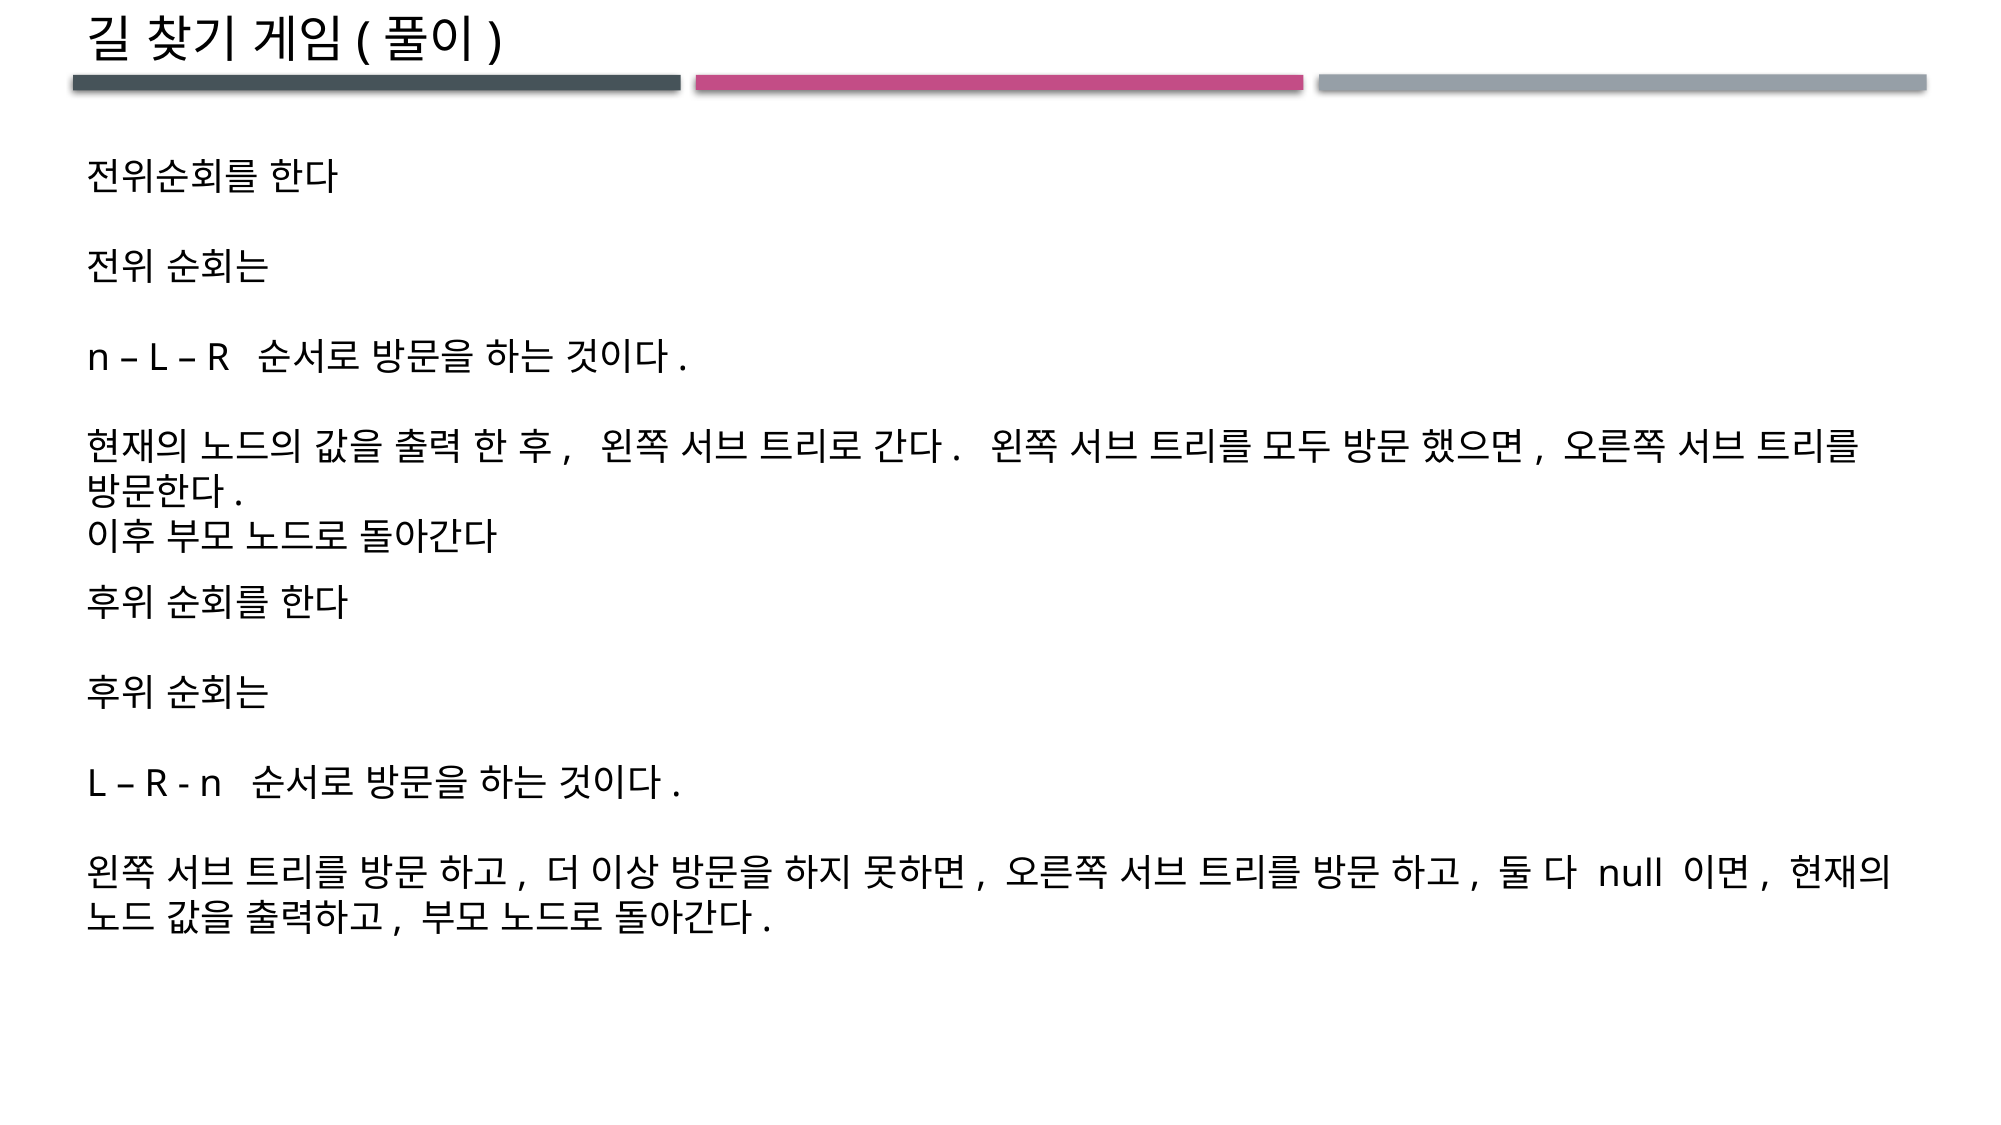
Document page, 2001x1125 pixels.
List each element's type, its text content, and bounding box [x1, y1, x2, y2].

text_box 전위순회를 한다 전위 순회는 n – L – R 순서로 방문을 하는 것이다. 현재의 노드의 값을 출력 한 후, 왼쪽 서브 트리로 간다. 왼쪽 서브 트리를 모두 방문 했으면, 오른쪽 서브 트리를 방문한다. 이후 부모 노드로 돌아간다 [72, 145, 1954, 566]
text_box 길 찾기 게임(풀이) [72, 0, 1928, 75]
text_box 후위 순회를 한다 후위 순회는 L – R - n 순서로 방문을 하는 것이다. 왼쪽 서브 트리를 방문 하고, 더 이상 방문을 하지 못하면, 오른쪽 서브 트리를 방문 하고, 둘 다 null 이면, 현재의 노드 값을 출력하고, 부모 노드로 돌아간다. [72, 571, 1954, 946]
